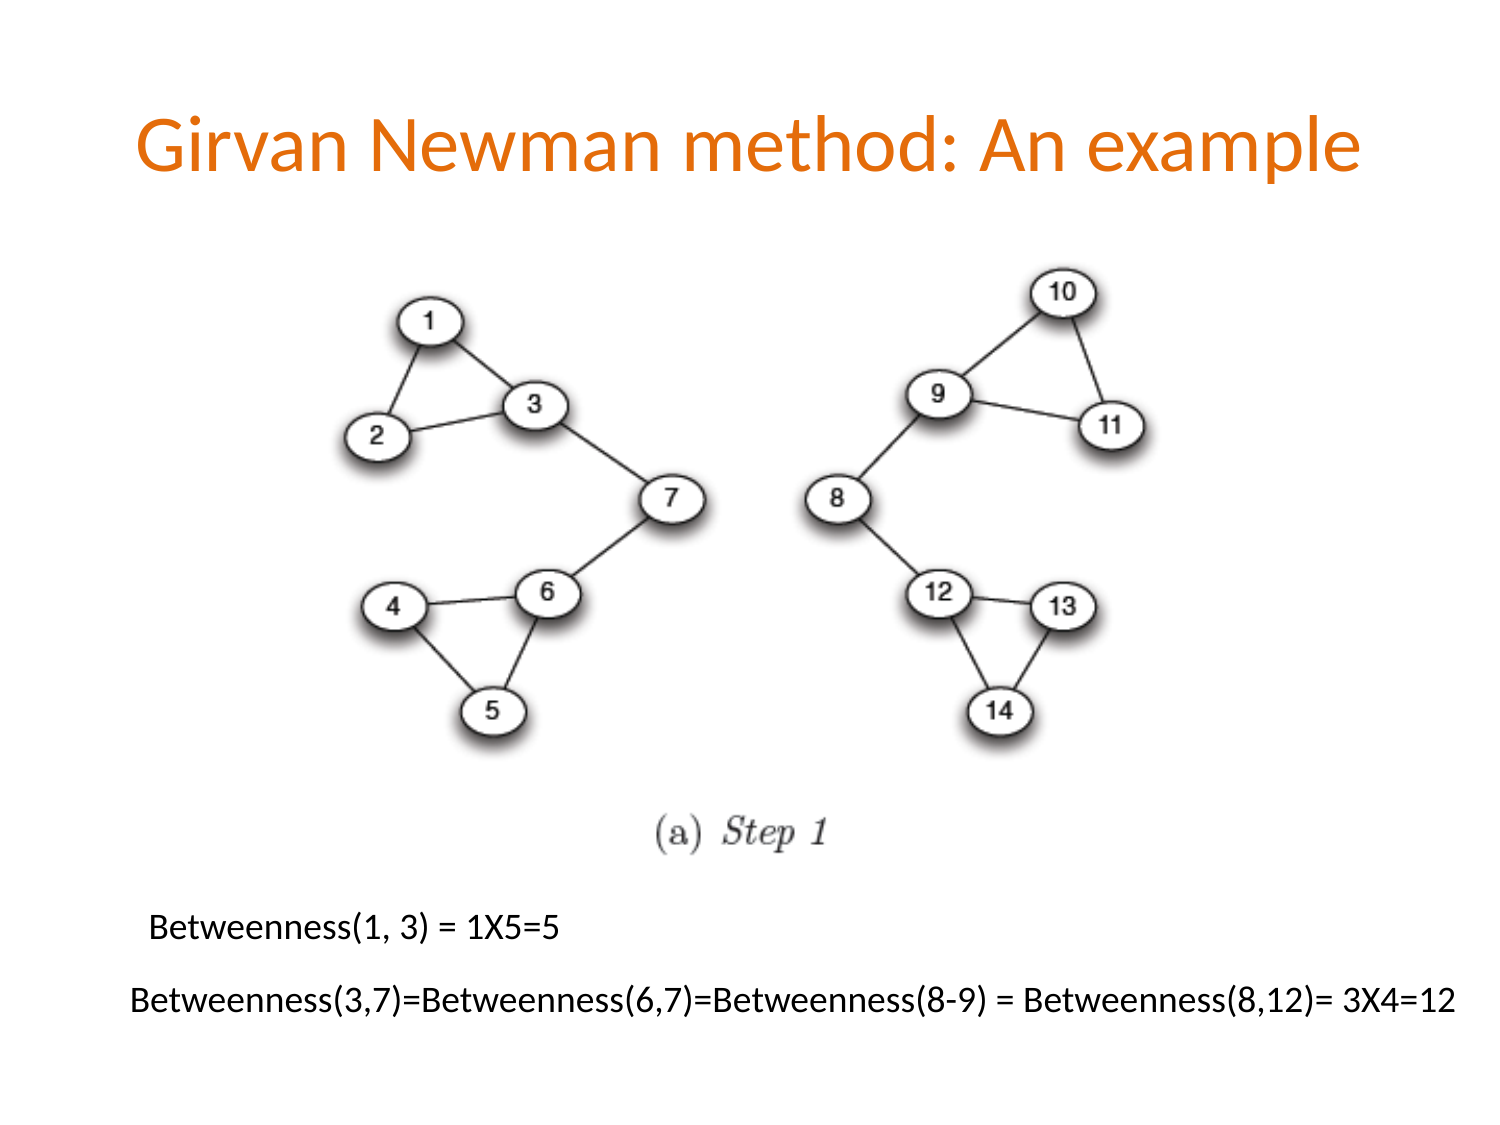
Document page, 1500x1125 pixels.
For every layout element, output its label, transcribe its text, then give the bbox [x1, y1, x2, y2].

text_box Betweenness(3,7)=Betweenness(6,7)=Betweenness(8-9) = Betweenness(8,12)= 3X4=12 [114, 967, 1473, 1028]
text_box Betweenness(1, 3) = 1X5=5 [133, 894, 577, 955]
picture [288, 229, 1212, 895]
title Girvan Newman method: An example [75, 45, 1425, 233]
